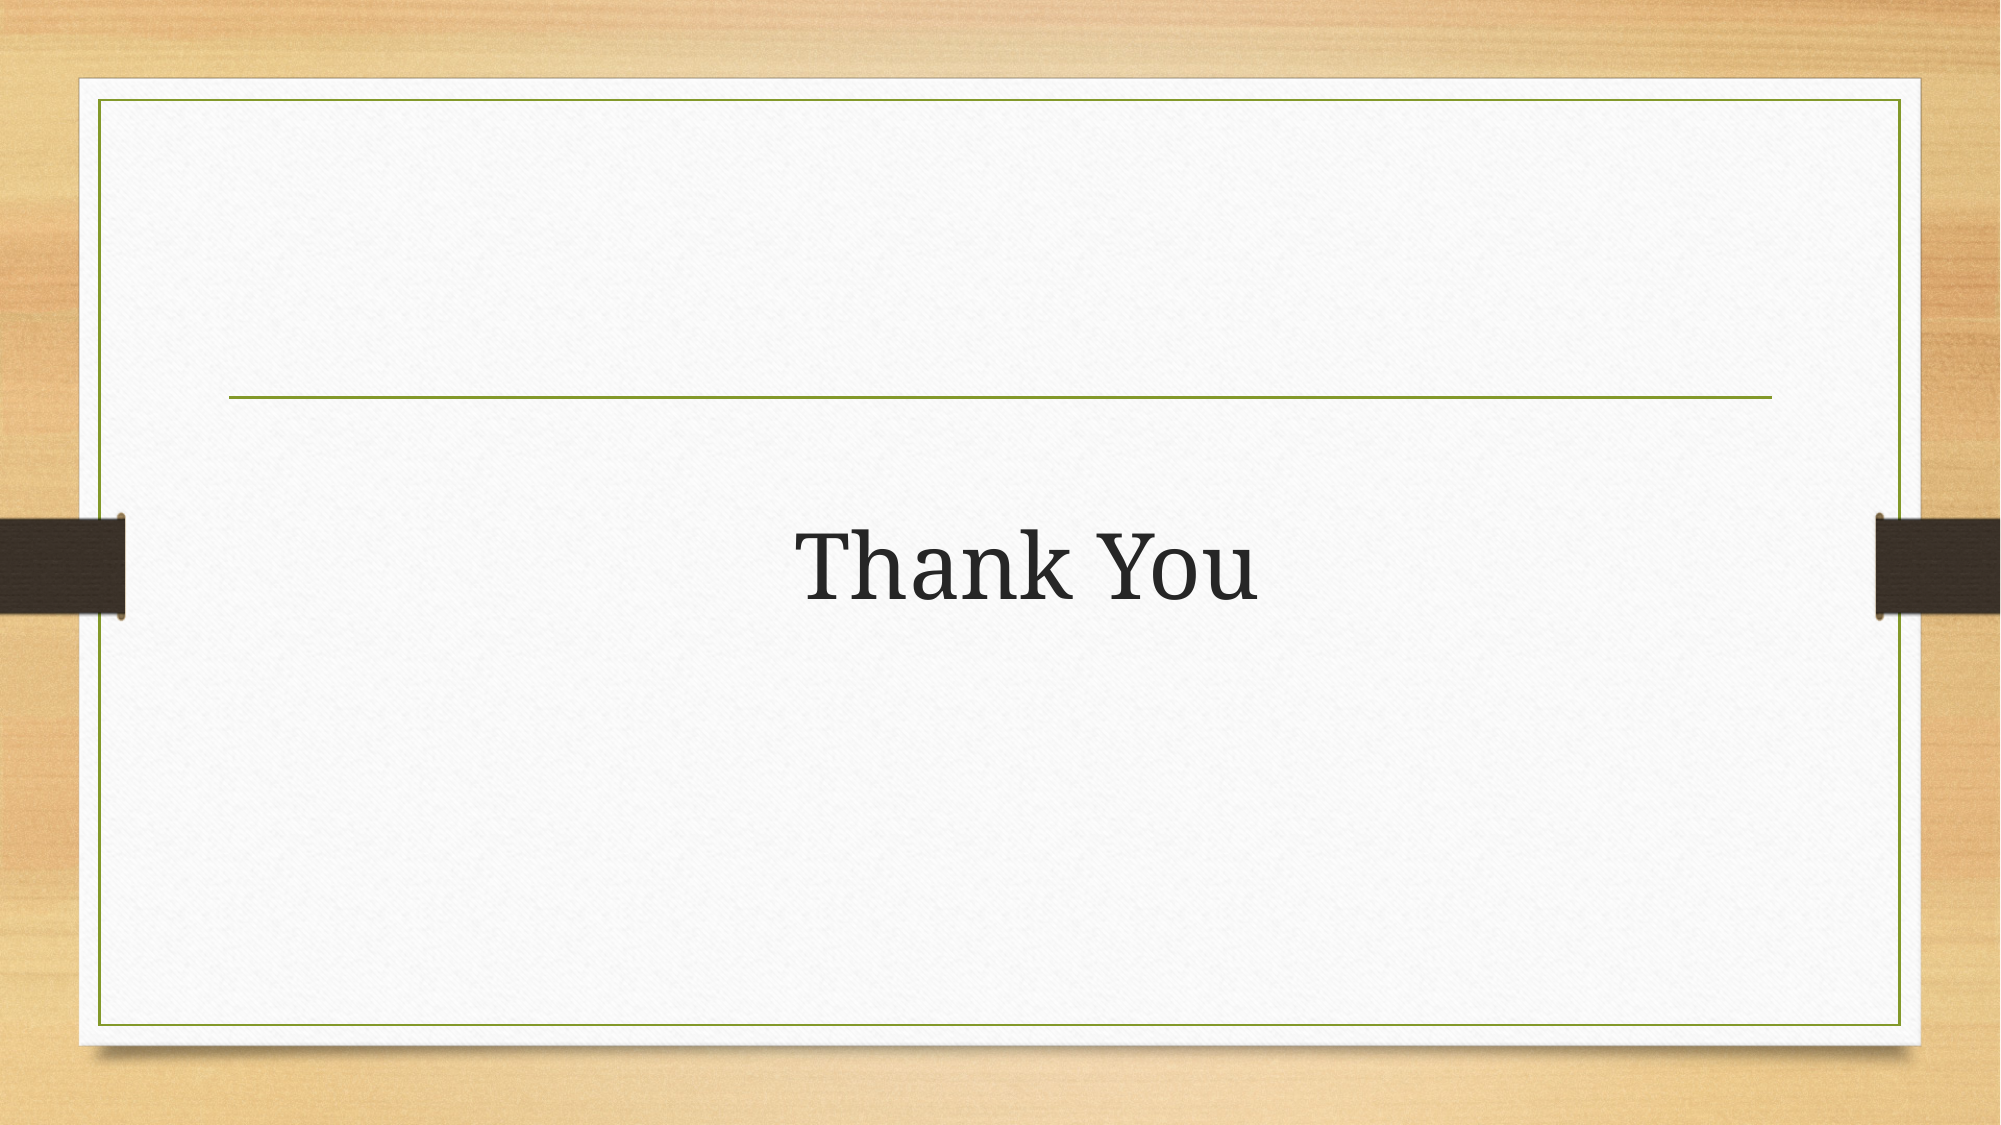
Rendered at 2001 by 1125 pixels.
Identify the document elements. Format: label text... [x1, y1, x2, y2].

title Thank You [239, 455, 1815, 670]
picture [0, 0, 2001, 1125]
